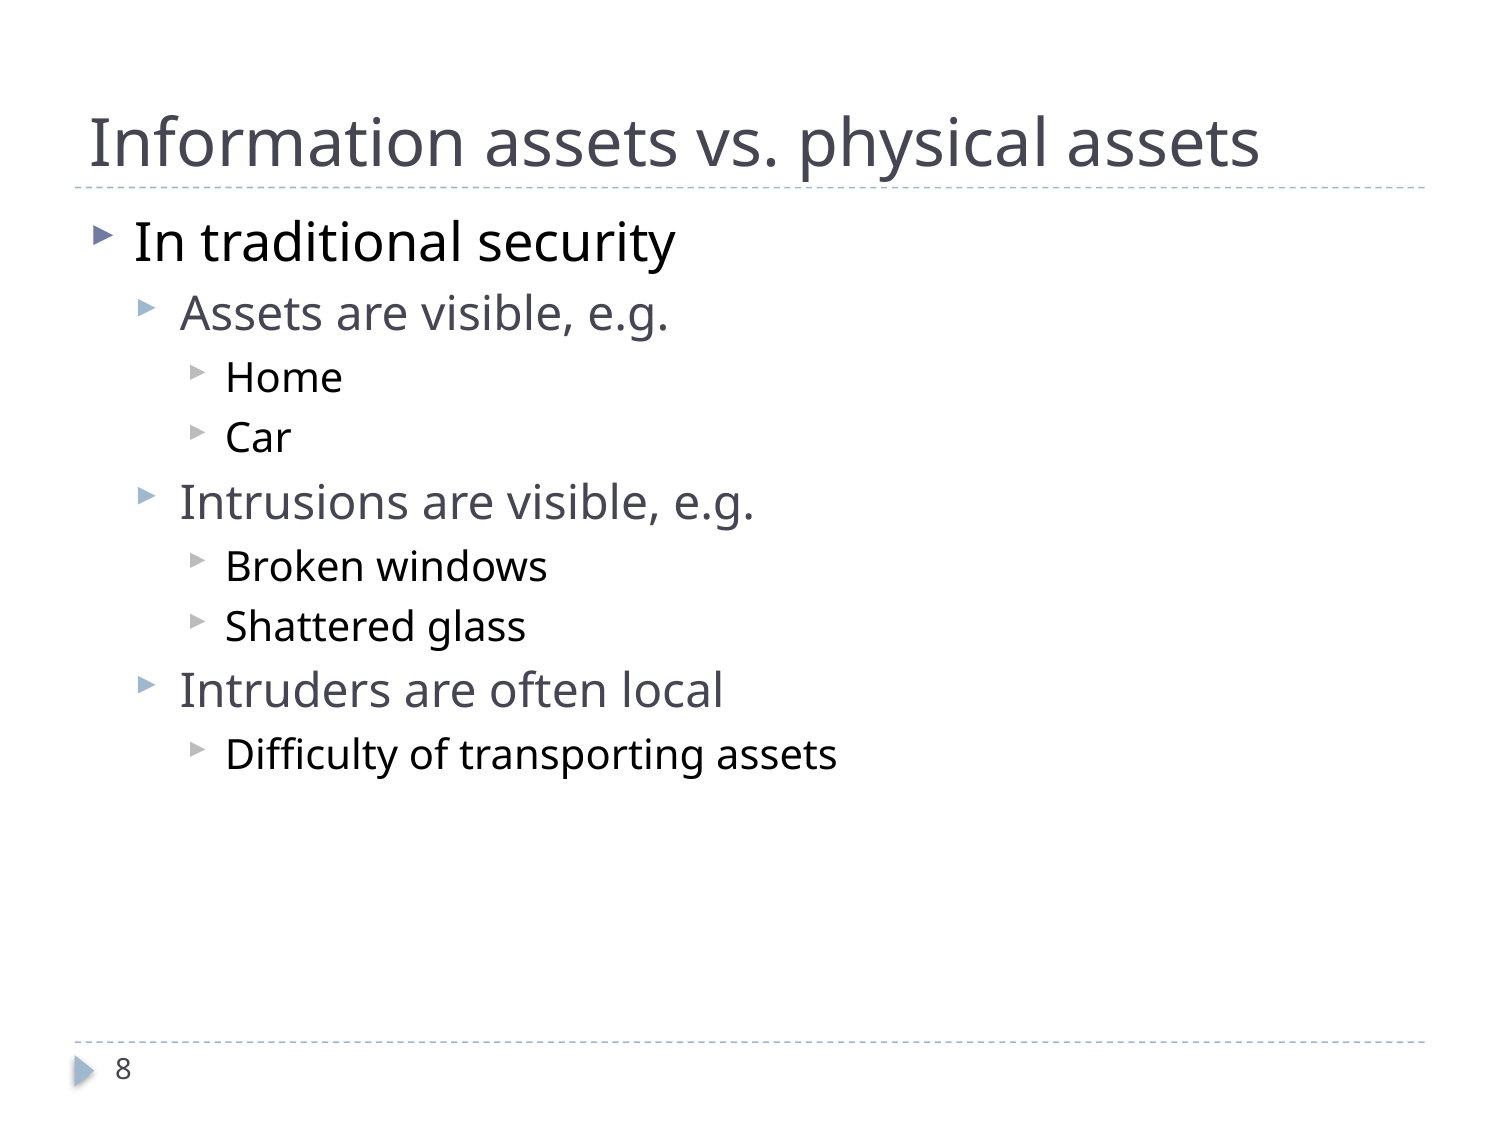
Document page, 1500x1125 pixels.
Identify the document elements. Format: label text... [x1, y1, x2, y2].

title Information assets vs. physical assets [75, 24, 1425, 188]
list In traditional security Assets are visible, e.g. Home Car Intrusions are visible, e.g. Broken windows Shattered glass Intruders are often local Difficulty of transporting assets [75, 200, 1425, 1010]
slide_number 8 [100, 1042, 426, 1103]
